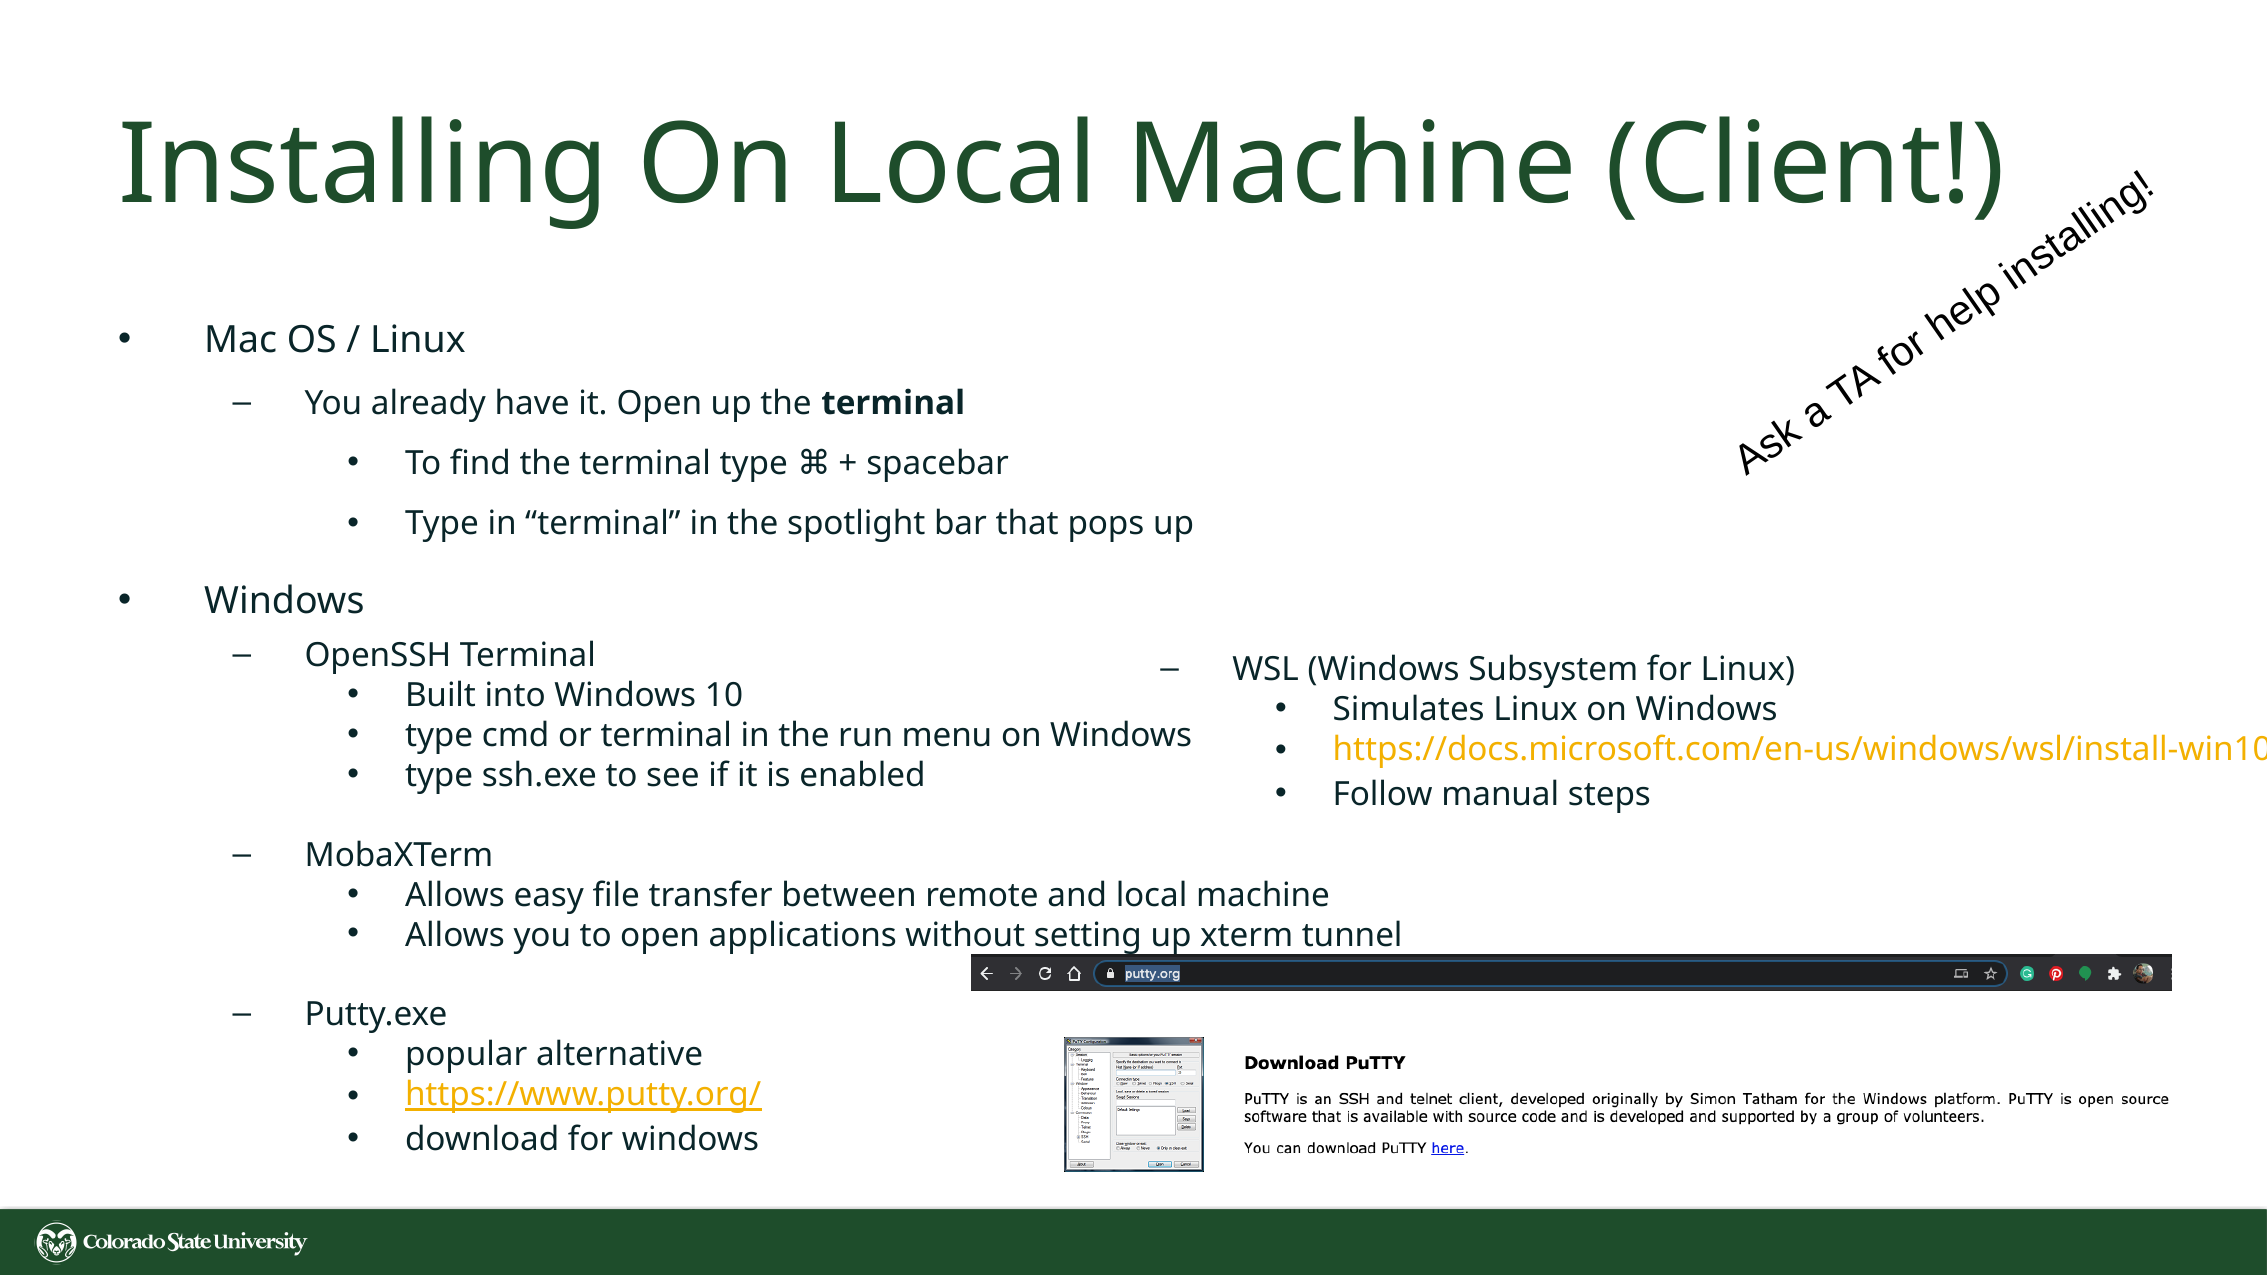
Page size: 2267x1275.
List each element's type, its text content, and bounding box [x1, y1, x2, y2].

picture [24, 1209, 319, 1275]
list Mac OS / Linux You already have it. Open up the terminal To find the terminal type ⌘ + spacebar Type in “terminal” in the spotlight bar that pops up Windows OpenSSH Terminal Built into Windows 10 type cmd or terminal in the run menu on Windows type ssh.exe to see if it is enabled MobaXTerm Allows easy file transfer between remote and local machine Allows you to open applications without setting up xterm tunnel Putty.exe popular alternative https://www.putty.org/ download for windows [103, 291, 2164, 1218]
text_box Ask a TA for help installing! [1706, 142, 2178, 499]
title Installing On Local Machine (Client!) [103, 73, 2164, 241]
text_box WSL (Windows Subsystem for Linux) Simulates Linux on Windows https://docs.microsoft.com/en-us/windows/wsl/install-win10 Follow manual steps [1030, 639, 2267, 820]
picture [970, 954, 2173, 1202]
